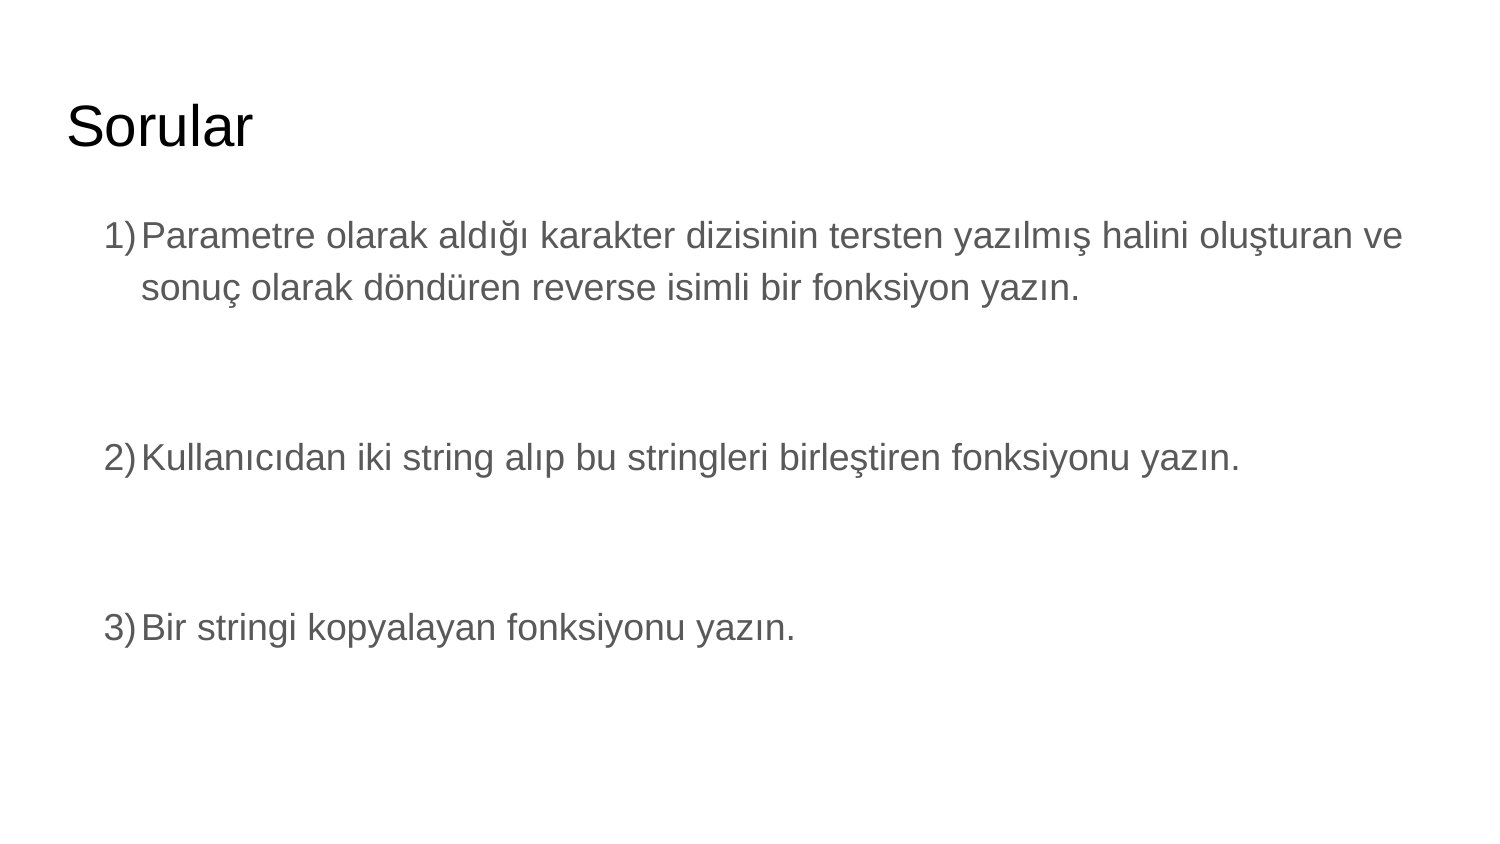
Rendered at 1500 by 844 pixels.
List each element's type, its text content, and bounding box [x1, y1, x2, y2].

title Sorular [51, 72, 1449, 167]
list Parametre olarak aldığı karakter dizisinin tersten yazılmış halini oluşturan ve sonuç olarak döndüren reverse isimli bir fonksiyon yazın. Kullanıcıdan iki string alıp bu stringleri birleştiren fonksiyonu yazın. Bir stringi kopyalayan fonksiyonu yazın. [51, 189, 1449, 750]
